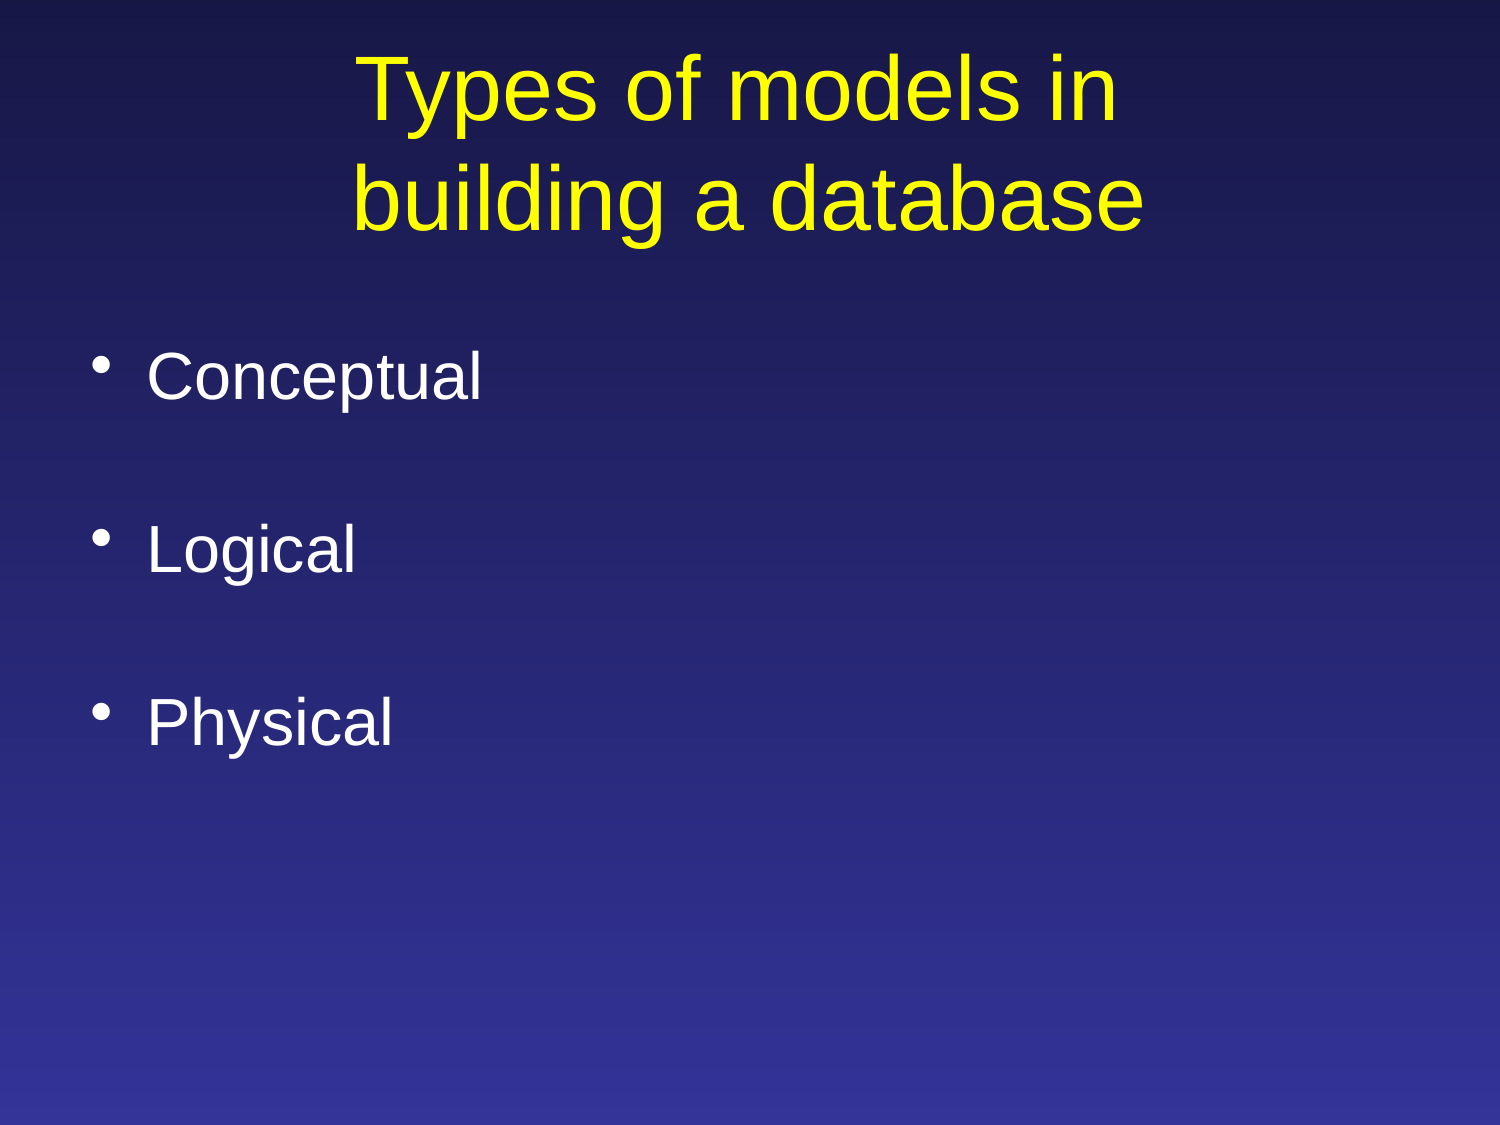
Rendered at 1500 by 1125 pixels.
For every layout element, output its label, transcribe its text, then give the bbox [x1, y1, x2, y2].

title Types of models in building a database [75, 45, 1425, 233]
list Conceptual Logical Physical [75, 324, 1425, 1068]
